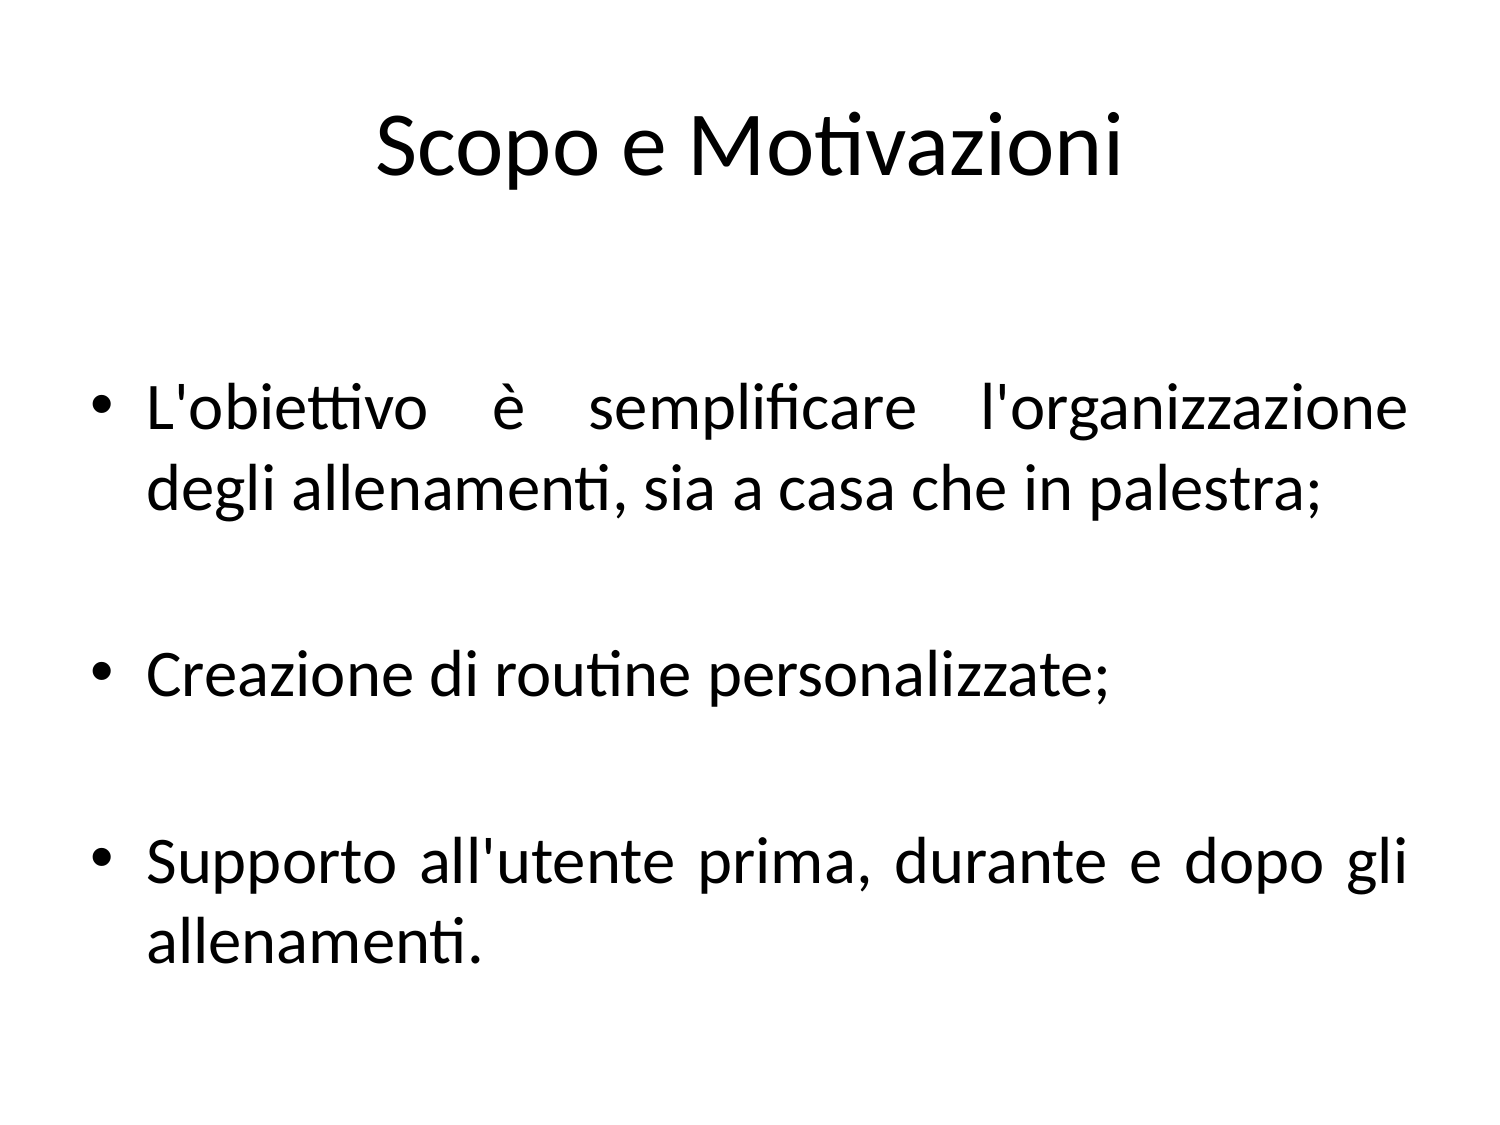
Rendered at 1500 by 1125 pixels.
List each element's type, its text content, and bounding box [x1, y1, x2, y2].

title Scopo e Motivazioni [75, 45, 1425, 233]
list L'obiettivo è semplificare l'organizzazione degli allenamenti, sia a casa che in palestra; Creazione di routine personalizzate; Supporto all'utente prima, durante e dopo gli allenamenti. [75, 262, 1425, 1005]
